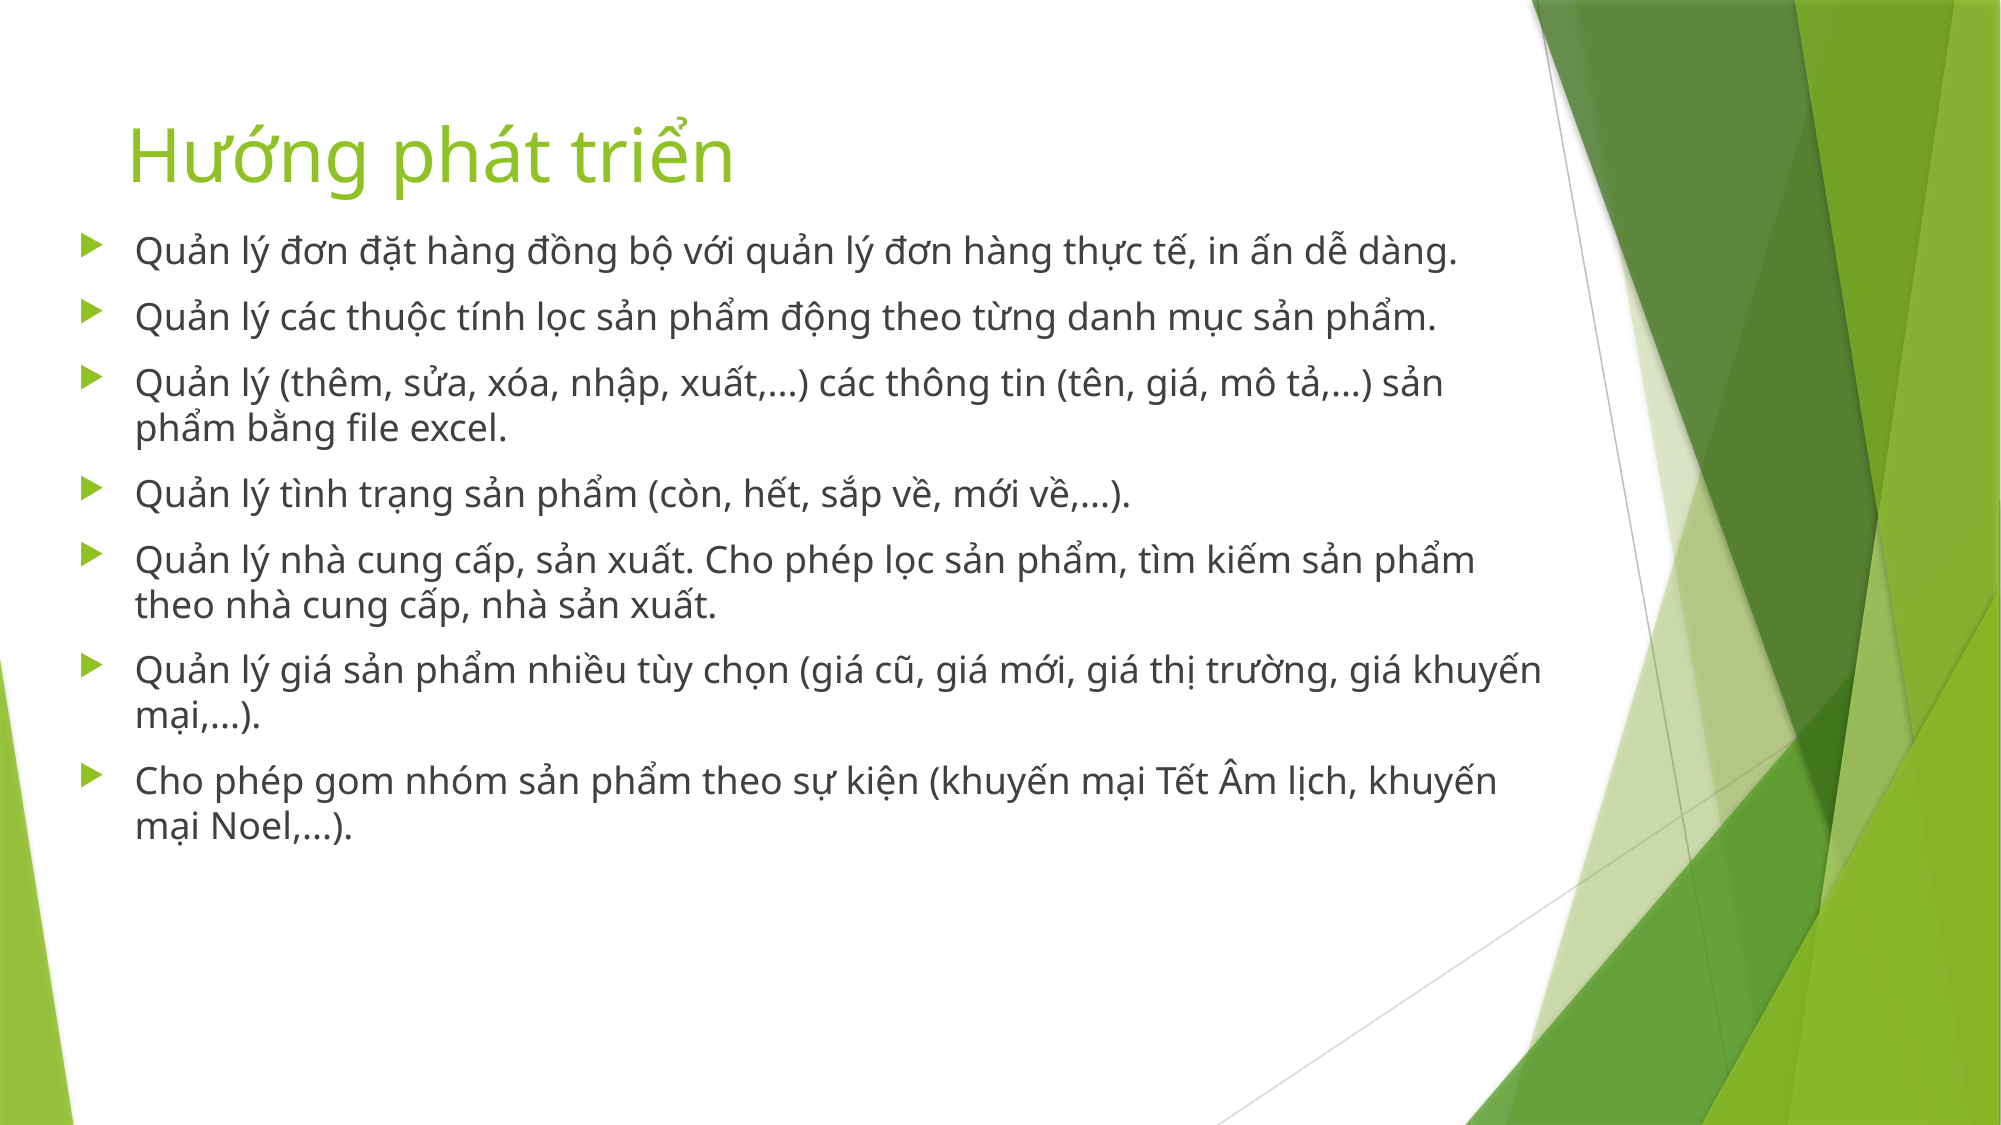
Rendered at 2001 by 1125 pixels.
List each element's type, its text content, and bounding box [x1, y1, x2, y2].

list Quản lý đơn đặt hàng đồng bộ với quản lý đơn hàng thực tế, in ấn dễ dàng. Quản lý các thuộc tính lọc sản phẩm động theo từng danh mục sản phẩm. Quản lý (thêm, sửa, xóa, nhập, xuất,...) các thông tin (tên, giá, mô tả,...) sản phẩm bằng file excel. Quản lý tình trạng sản phẩm (còn, hết, sắp về, mới về,...). Quản lý nhà cung cấp, sản xuất. Cho phép lọc sản phẩm, tìm kiếm sản phẩm theo nhà cung cấp, nhà sản xuất. Quản lý giá sản phẩm nhiều tùy chọn (giá cũ, giá mới, giá thị trường, giá khuyến mại,...). Cho phép gom nhóm sản phẩm theo sự kiện (khuyến mại Tết Âm lịch, khuyến mại Noel,...). [63, 219, 1572, 991]
title Hướng phát triển [111, 99, 1522, 219]
